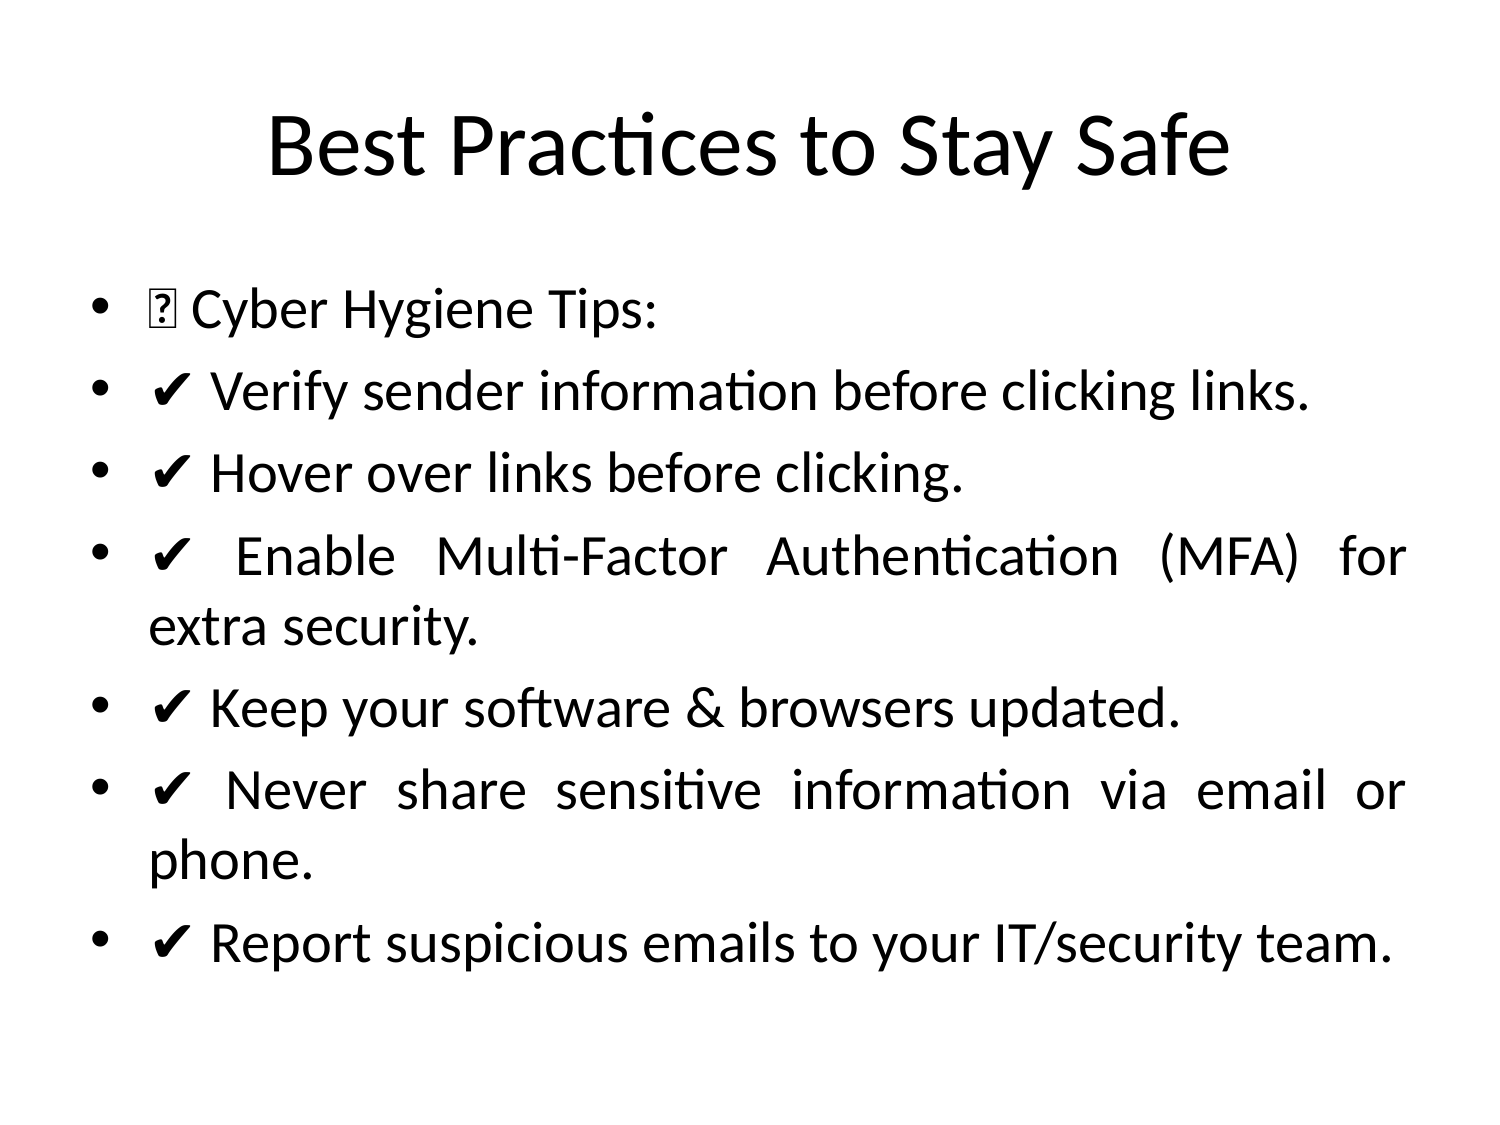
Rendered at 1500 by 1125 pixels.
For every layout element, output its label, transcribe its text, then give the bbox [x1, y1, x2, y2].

title Best Practices to Stay Safe [75, 45, 1425, 233]
list 🔐 Cyber Hygiene Tips: ✔️ Verify sender information before clicking links. ✔️ Hover over links before clicking. ✔️ Enable Multi-Factor Authentication (MFA) for extra security. ✔️ Keep your software & browsers updated. ✔️ Never share sensitive information via email or phone. ✔️ Report suspicious emails to your IT/security team. [75, 262, 1425, 1005]
